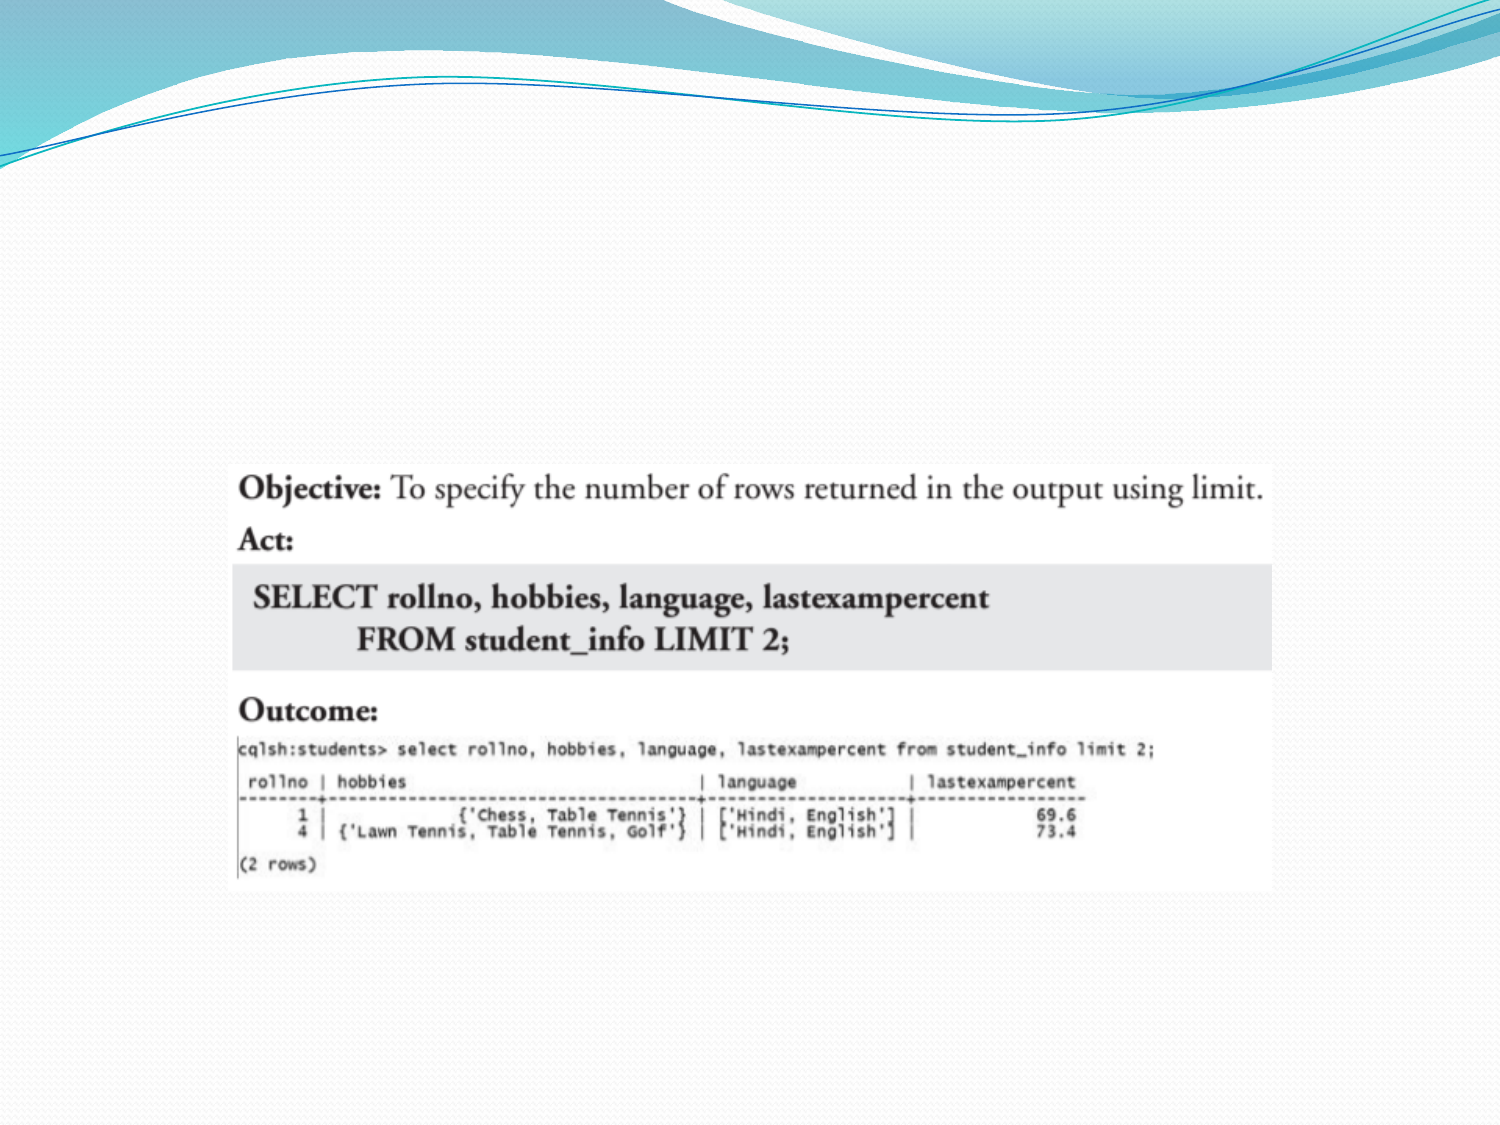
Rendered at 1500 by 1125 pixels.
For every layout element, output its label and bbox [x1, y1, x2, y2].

list [227, 463, 1273, 891]
